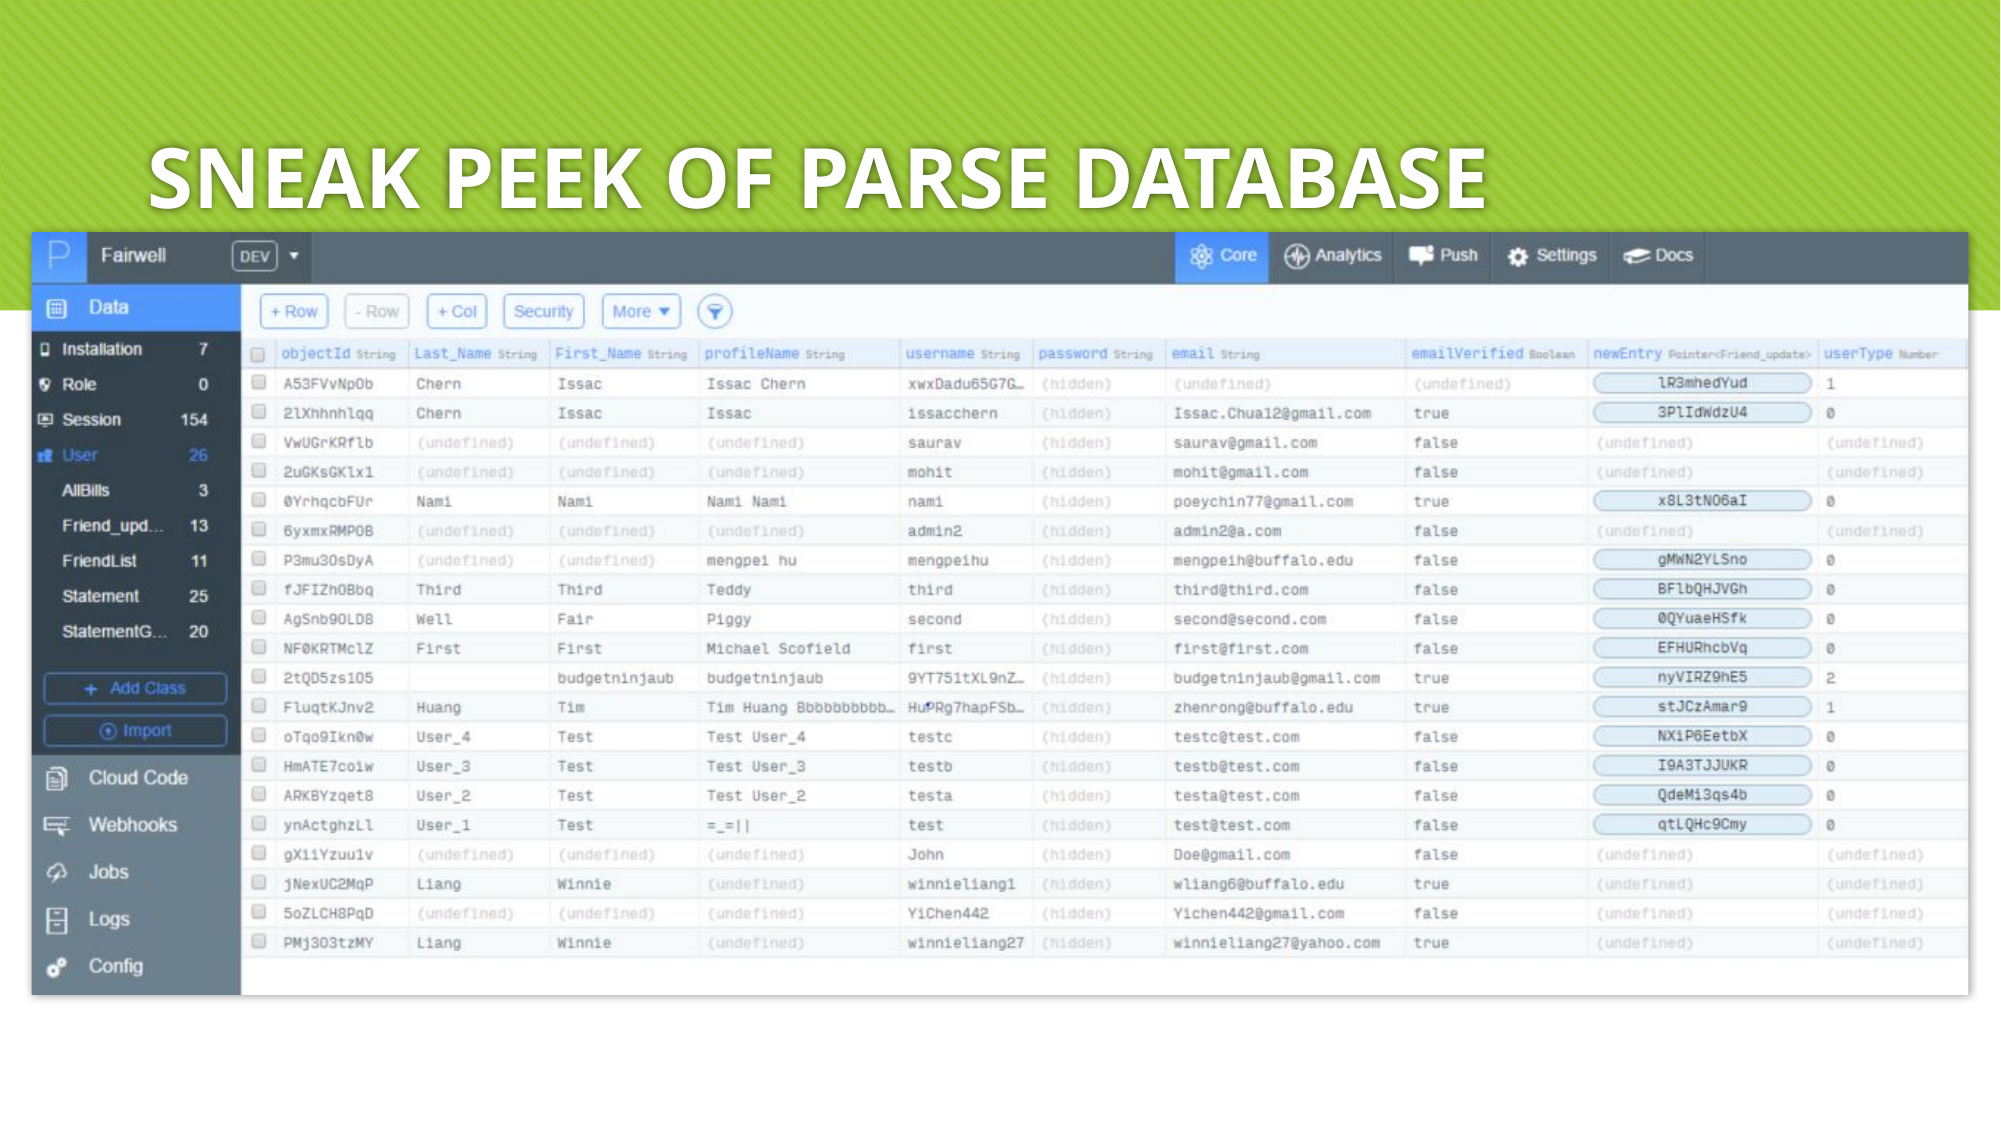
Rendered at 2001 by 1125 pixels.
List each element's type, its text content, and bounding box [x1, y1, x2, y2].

title SNEAK PEEK OF PARSE DATABASE [132, 73, 1868, 227]
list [31, 232, 1969, 995]
